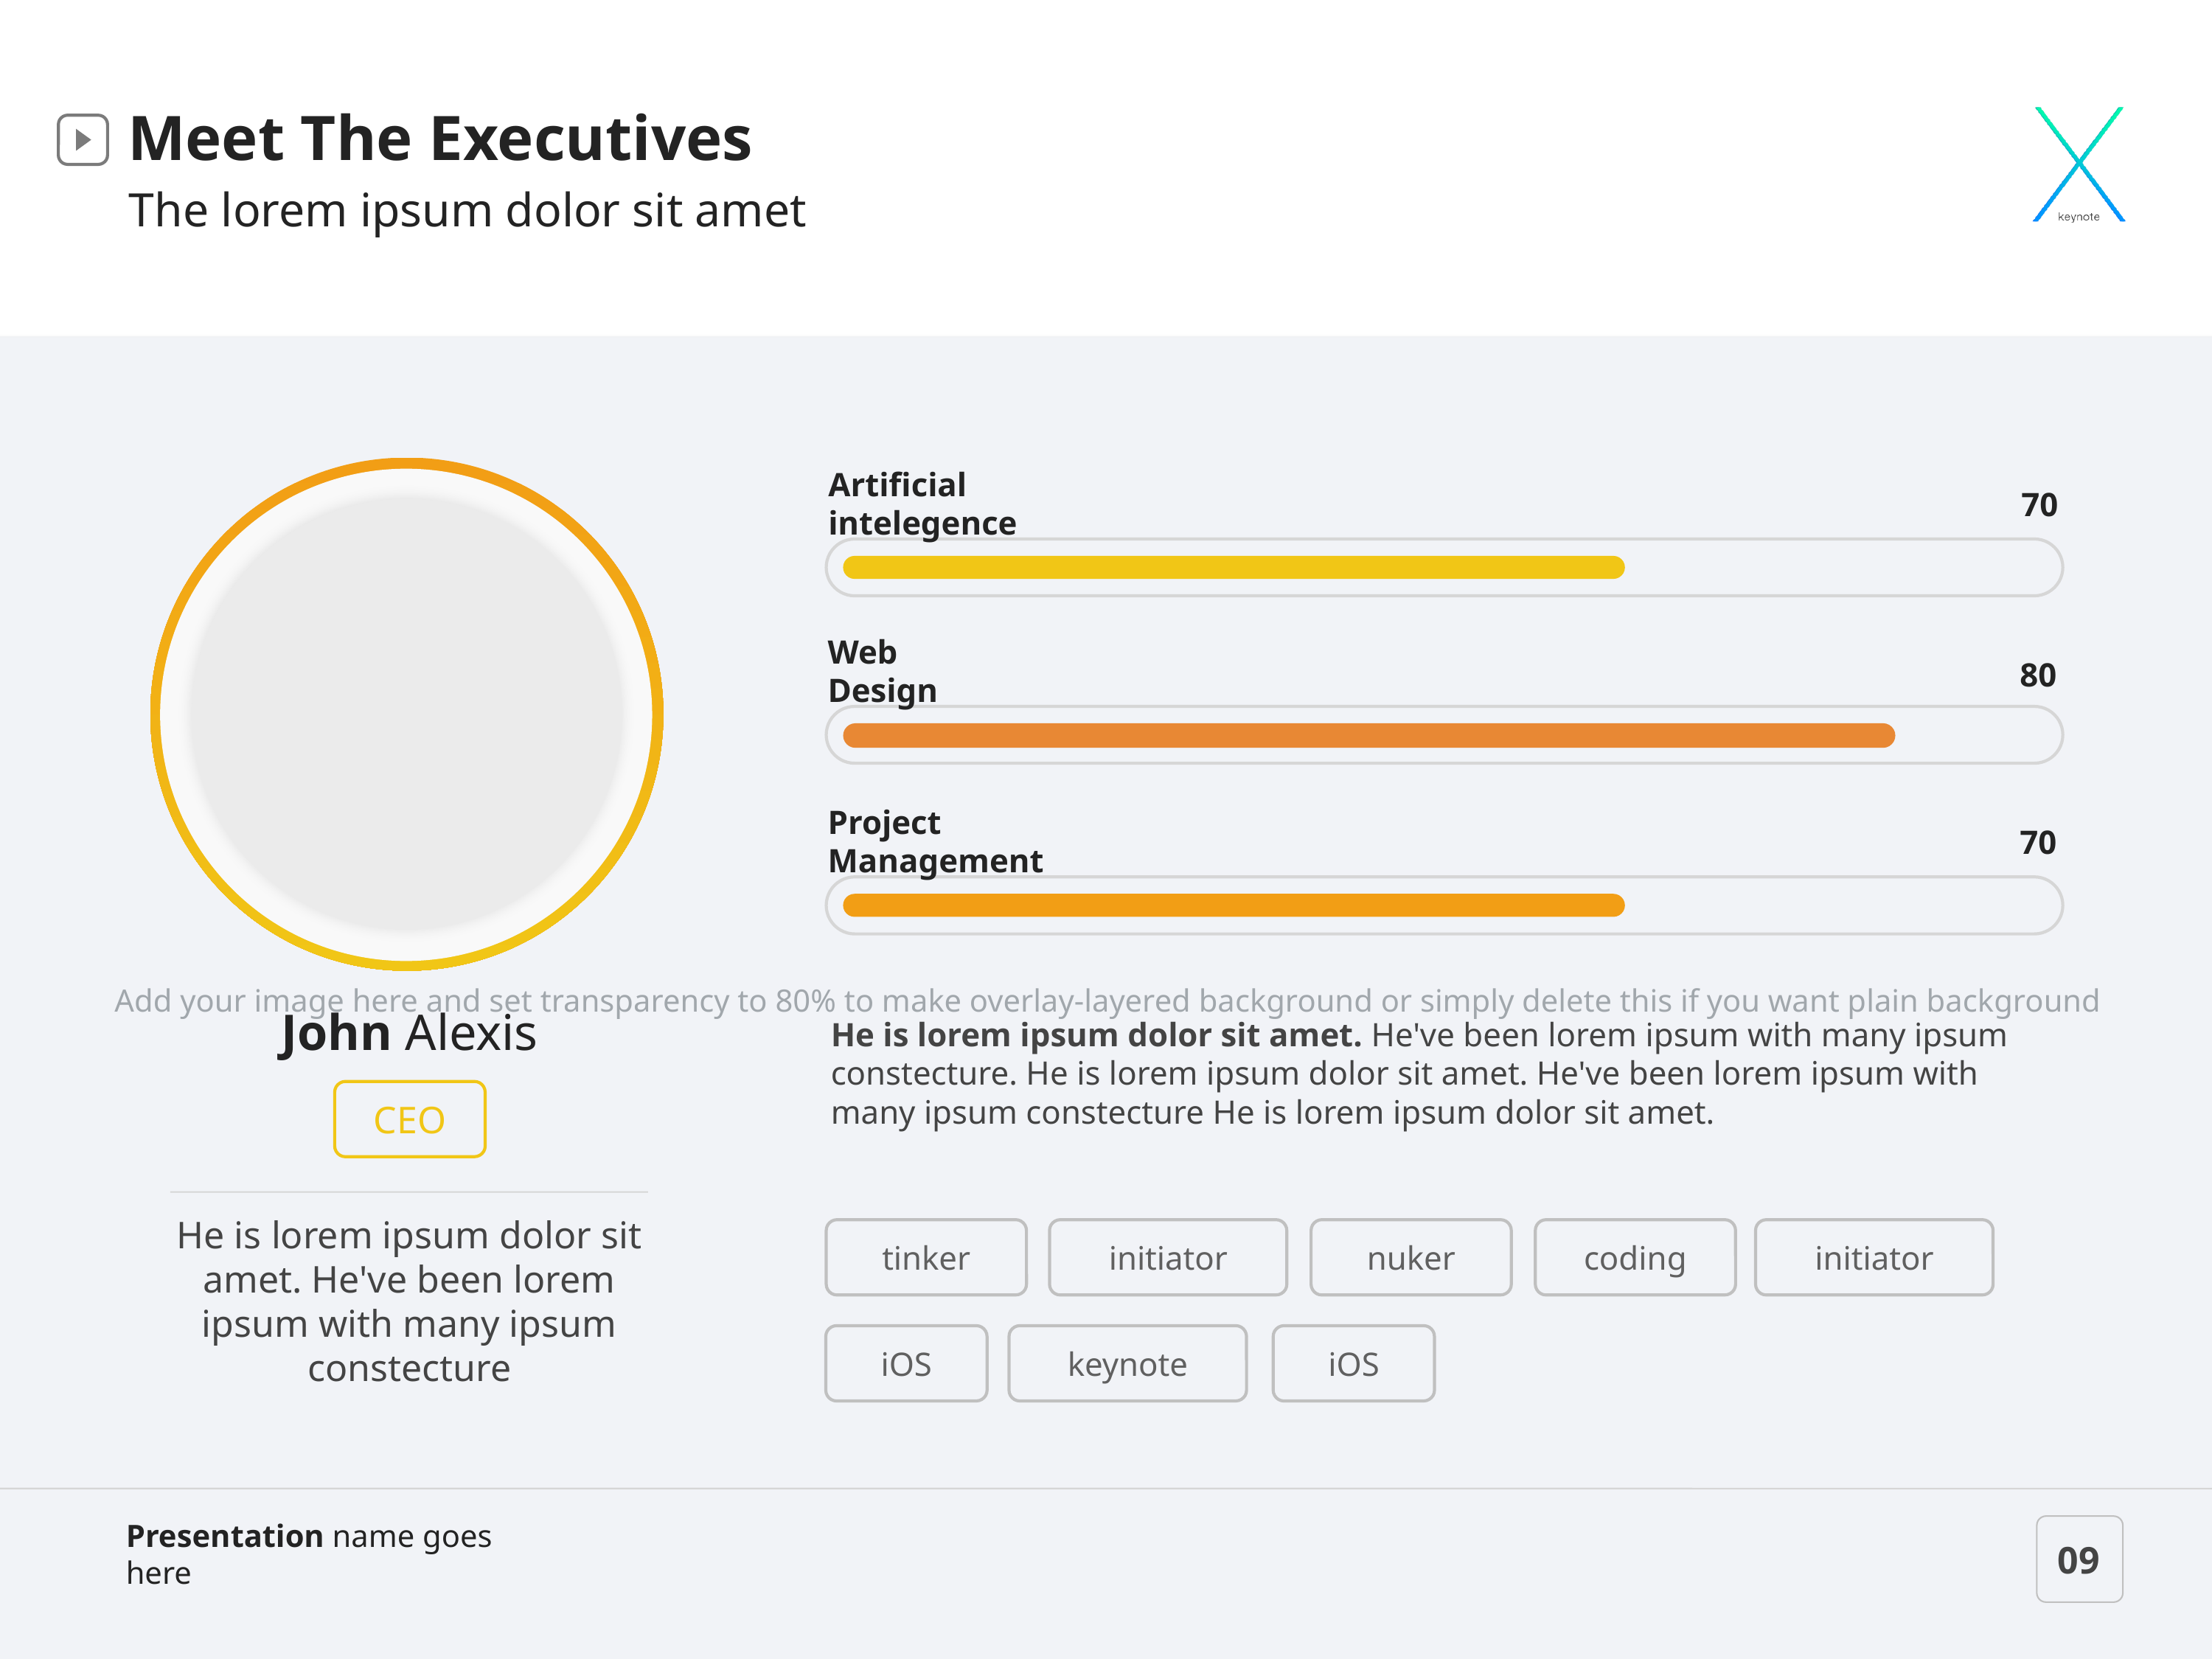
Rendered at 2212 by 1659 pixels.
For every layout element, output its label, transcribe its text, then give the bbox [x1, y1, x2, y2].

picture [2032, 107, 2126, 223]
text_box 09 [2051, 1527, 2107, 1591]
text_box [150, 457, 2067, 1408]
text_box Meet The Executives [122, 87, 1834, 185]
text_box The lorem ipsum dolor sit amet [122, 170, 1964, 246]
